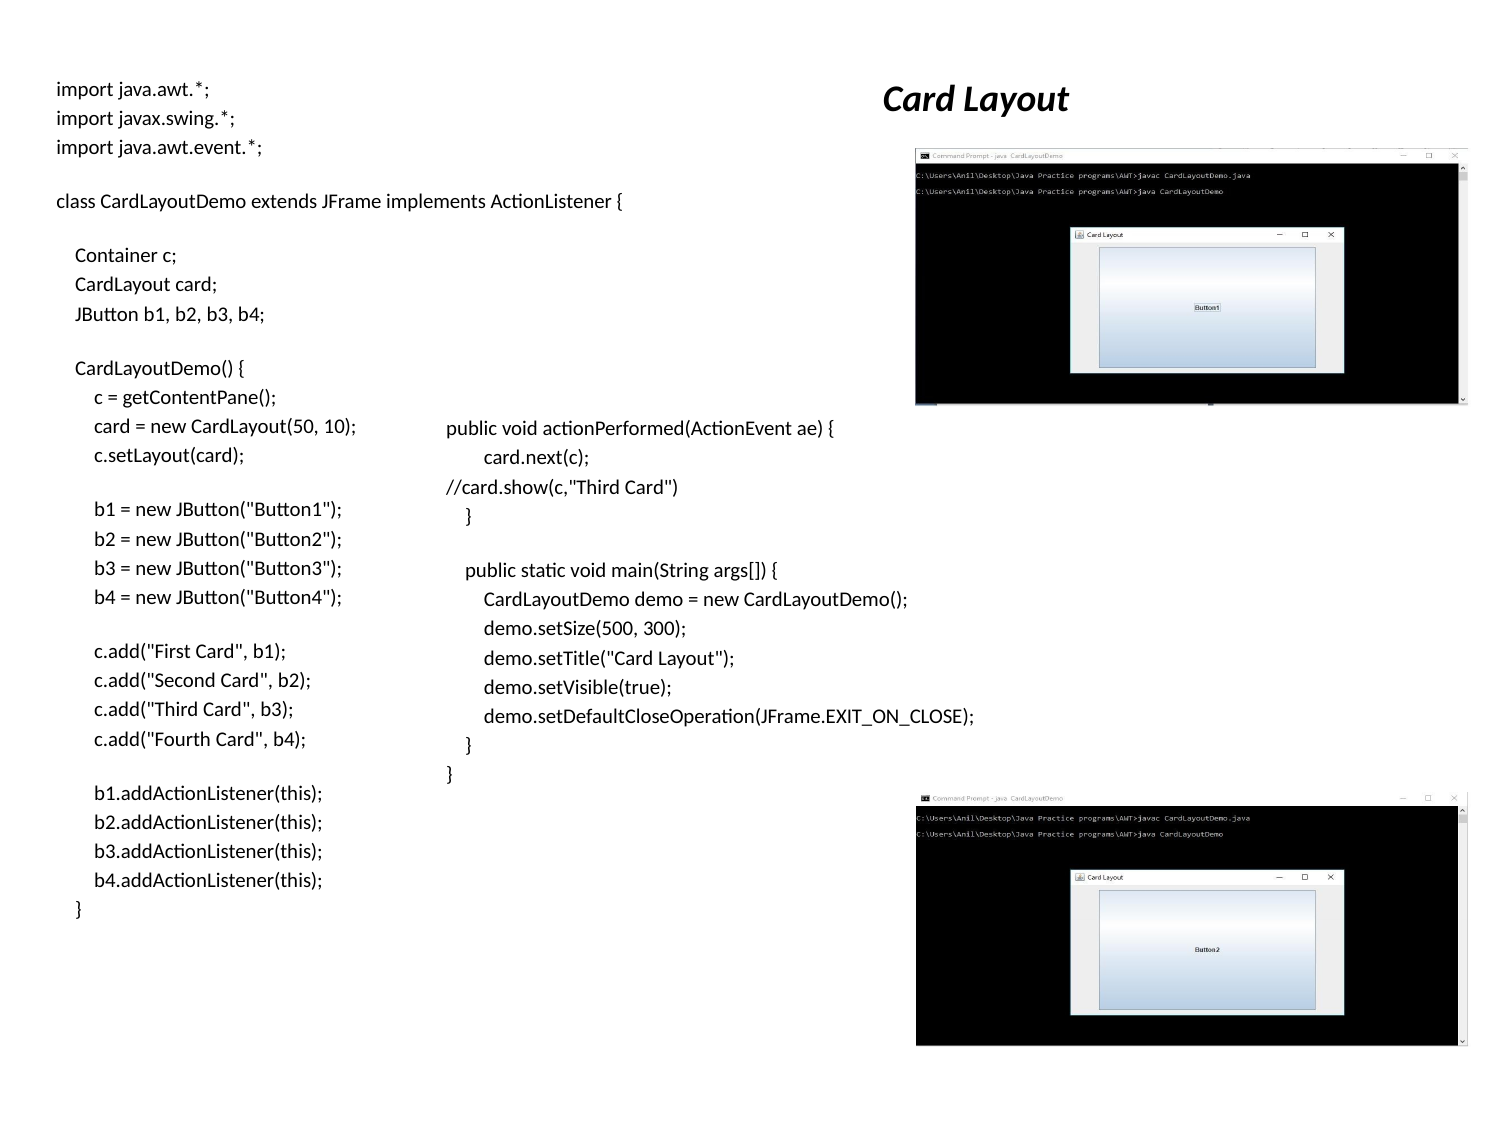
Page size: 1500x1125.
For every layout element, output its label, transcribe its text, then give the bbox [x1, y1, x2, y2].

list import java.awt.*; import javax.swing.*; import java.awt.event.*; class CardLayoutDemo extends JFrame implements ActionListener { Container c; CardLayout card; JButton b1, b2, b3, b4; CardLayoutDemo() { c = getContentPane(); card = new CardLayout(50, 10); c.setLayout(card); b1 = new JButton("Button1"); b2 = new JButton("Button2"); b3 = new JButton("Button3"); b4 = new JButton("Button4"); c.add("First Card", b1); c.add("Second Card", b2); c.add("Third Card", b3); c.add("Fourth Card", b4); b1.addActionListener(this); b2.addActionListener(this); b3.addActionListener(this); b4.addActionListener(this); } [41, 42, 845, 786]
picture [915, 148, 1471, 407]
text_box public void actionPerformed(ActionEvent ae) { card.next(c); //card.show(c,"Third Card") } public static void main(String args[]) { CardLayoutDemo demo = new CardLayoutDemo(); demo.setSize(500, 300); demo.setTitle("Card Layout"); demo.setVisible(true); demo.setDefaultCloseOperation(JFrame.EXIT_ON_CLOSE); } } [430, 382, 1235, 1125]
picture [915, 792, 1471, 1047]
text_box Card Layout [868, 66, 1317, 127]
